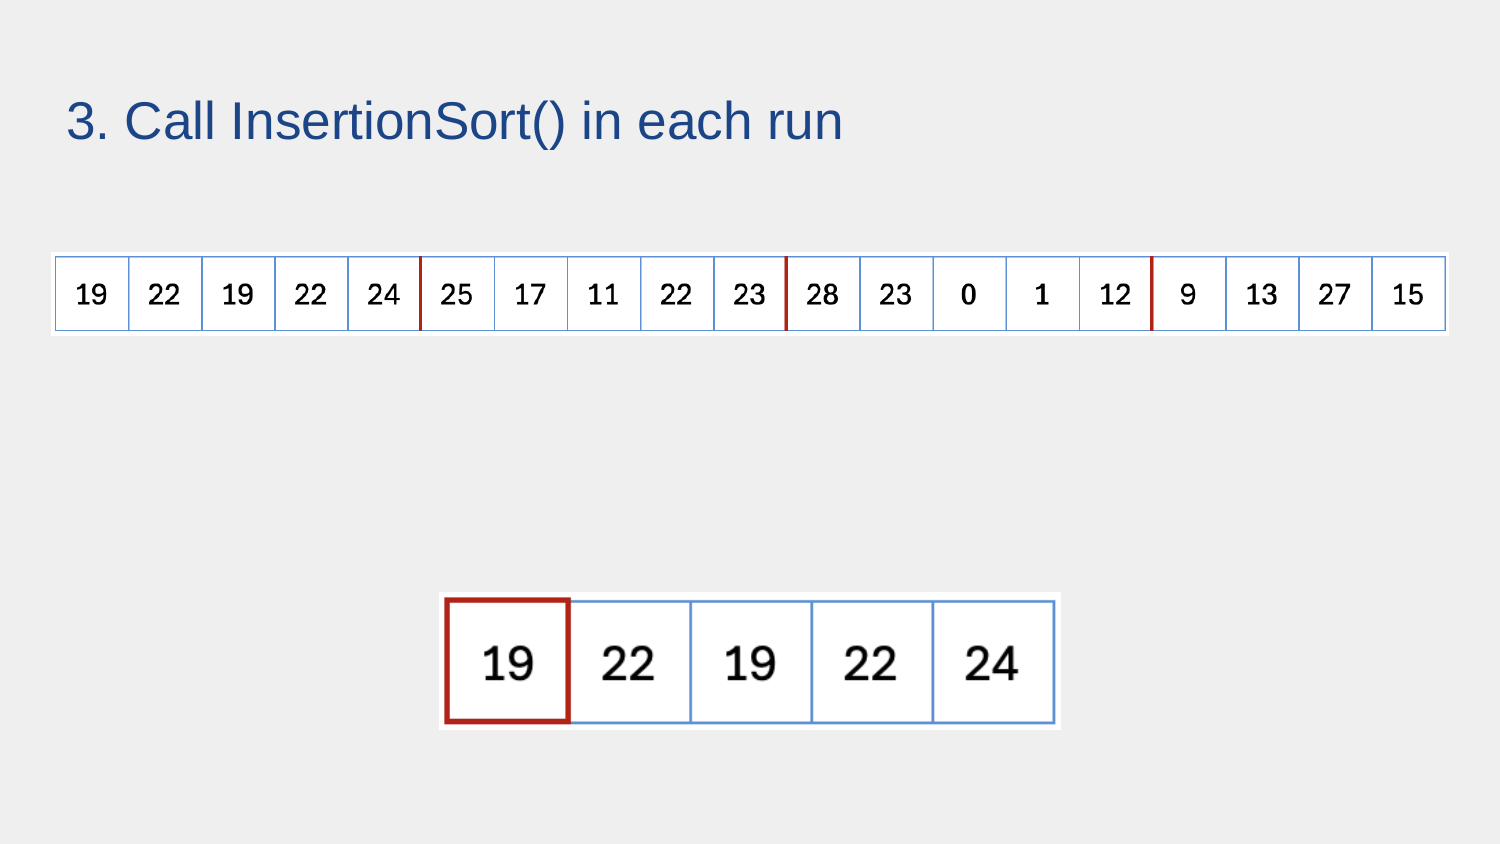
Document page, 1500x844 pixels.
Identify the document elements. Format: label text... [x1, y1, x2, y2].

title 3. Call InsertionSort() in each run [51, 71, 1315, 166]
picture [439, 592, 1061, 731]
picture [50, 251, 1450, 336]
